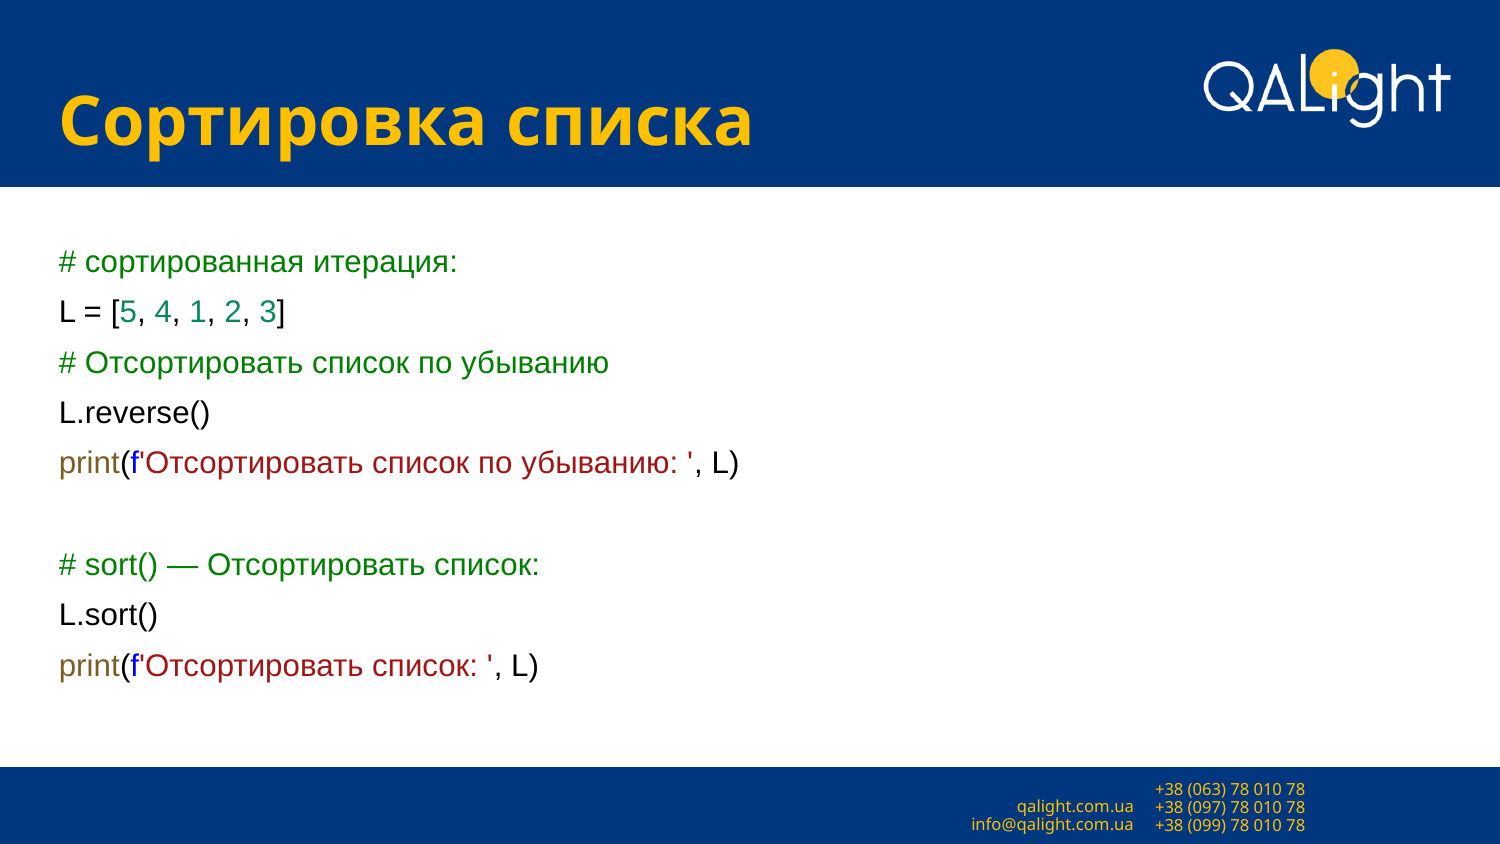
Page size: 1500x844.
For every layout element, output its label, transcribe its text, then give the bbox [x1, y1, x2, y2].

subtitle # сортированная итерация: L = [5, 4, 1, 2, 3] # Отсортировать список по убыванию L.reverse() print(f'Отсортировать список по убыванию: ', L) # sort() — Отсортировать список: L.sort() print(f'Отсортировать список: ', L) [47, 216, 1448, 763]
title Сортировка списка [47, 15, 1187, 172]
picture [1200, 48, 1453, 130]
